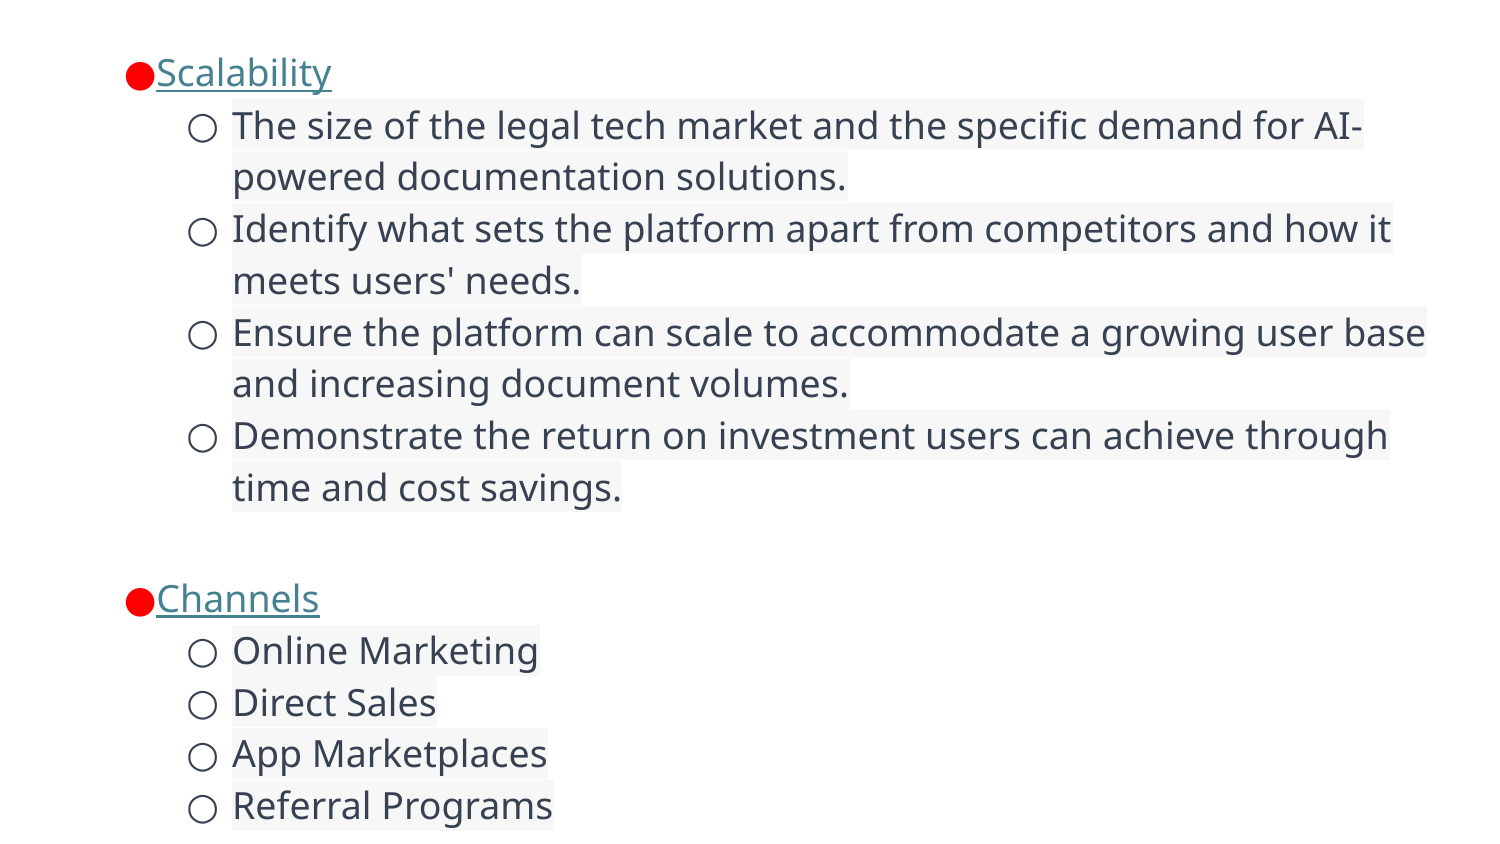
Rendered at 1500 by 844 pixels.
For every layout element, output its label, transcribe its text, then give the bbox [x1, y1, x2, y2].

text_box Scalability The size of the legal tech market and the specific demand for AI-powered documentation solutions. Identify what sets the platform apart from competitors and how it meets users' needs. Ensure the platform can scale to accommodate a growing user base and increasing document volumes. Demonstrate the return on investment users can achieve through time and cost savings. Channels Online Marketing Direct Sales App Marketplaces Referral Programs [104, 39, 1472, 843]
